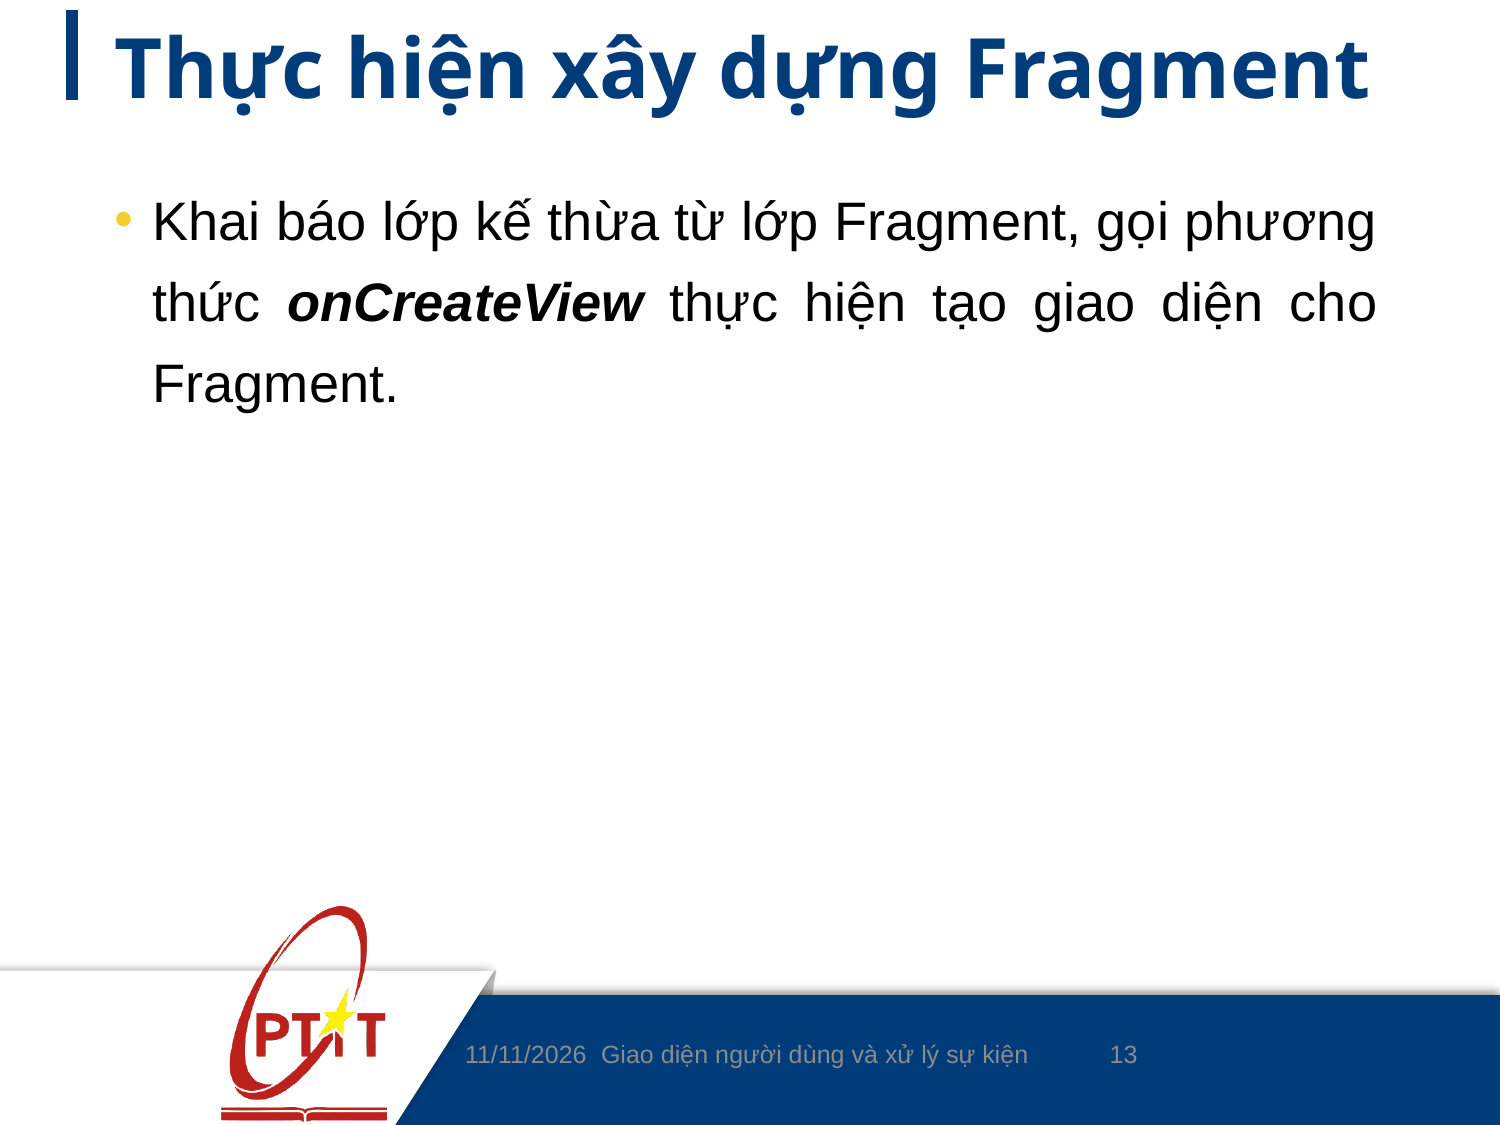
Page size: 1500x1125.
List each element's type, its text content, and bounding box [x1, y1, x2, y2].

slide_number 13 [815, 1023, 1153, 1084]
title Thực hiện xây dựng Fragment [99, 5, 1394, 138]
footer Giao diện người dùng và xử lý sự kiện [561, 1023, 815, 1084]
picture [221, 906, 387, 1122]
list Khai báo lớp kế thừa từ lớp Fragment, gọi phương thức onCreateView thực hiện tạo giao diện cho Fragment. [99, 162, 1394, 882]
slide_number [450, 1023, 561, 1084]
